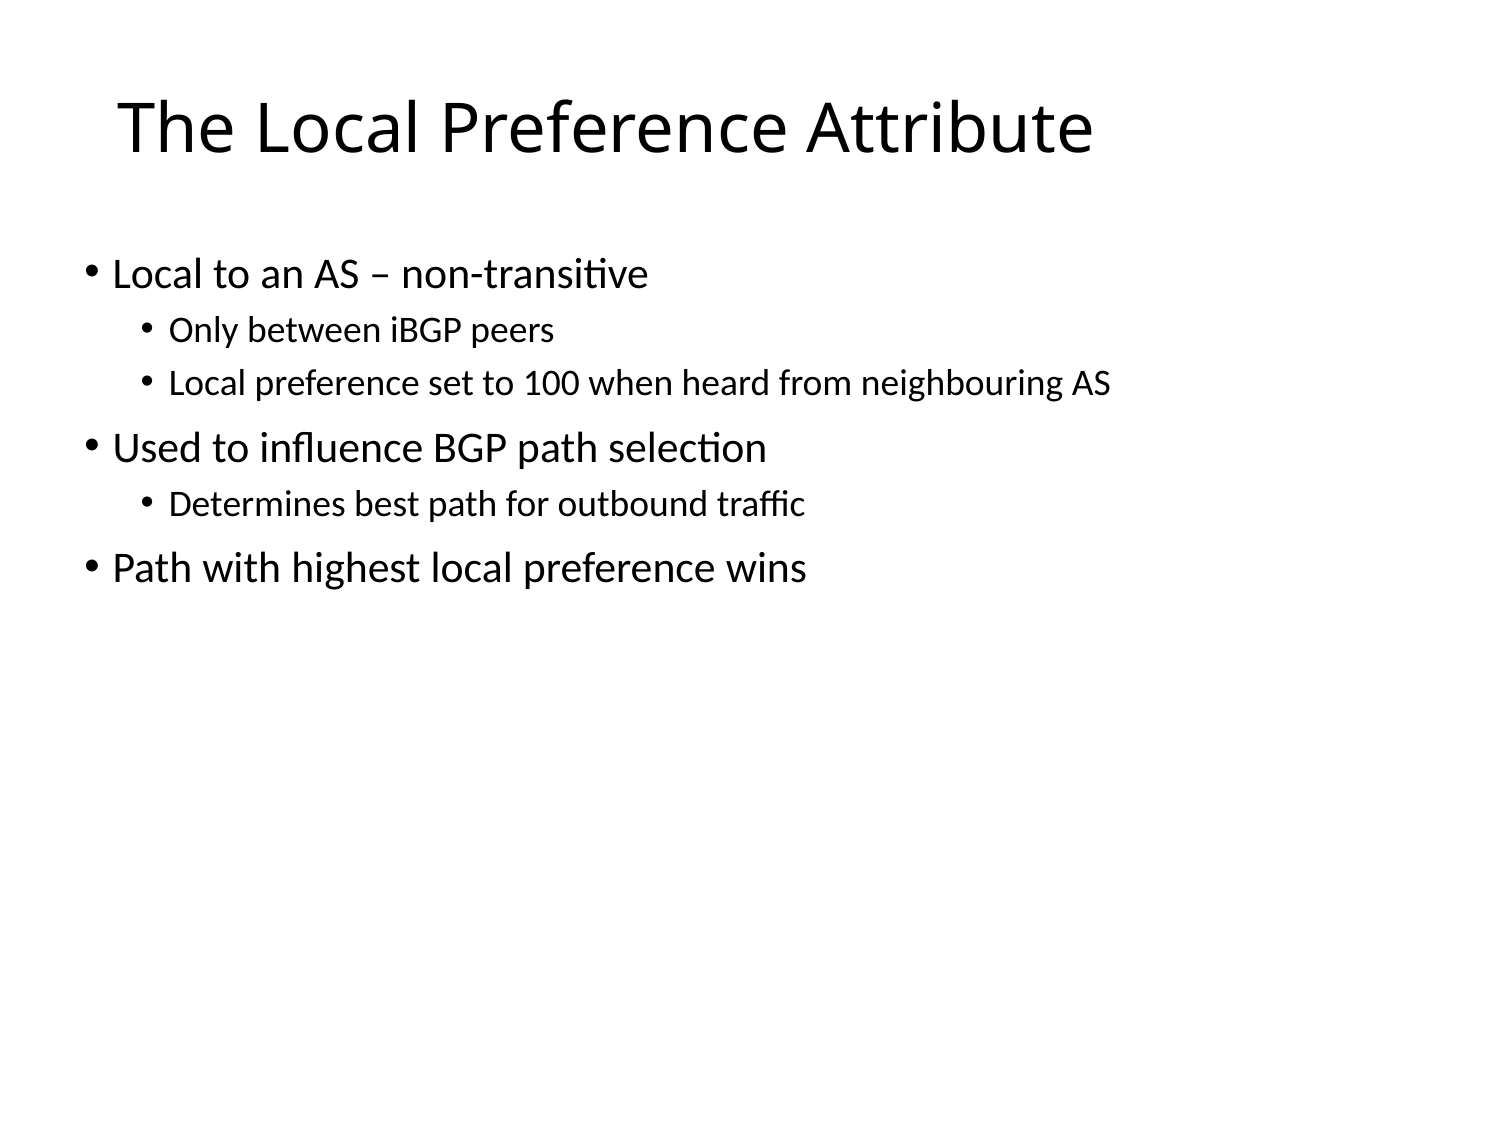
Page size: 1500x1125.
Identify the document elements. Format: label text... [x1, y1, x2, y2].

list Local to an AS – non-transitive Only between iBGP peers Local preference set to 100 when heard from neighbouring AS Used to influence BGP path selection Determines best path for outbound traffic Path with highest local preference wins [70, 237, 1462, 926]
title The Local Preference Attribute [103, 59, 1397, 200]
